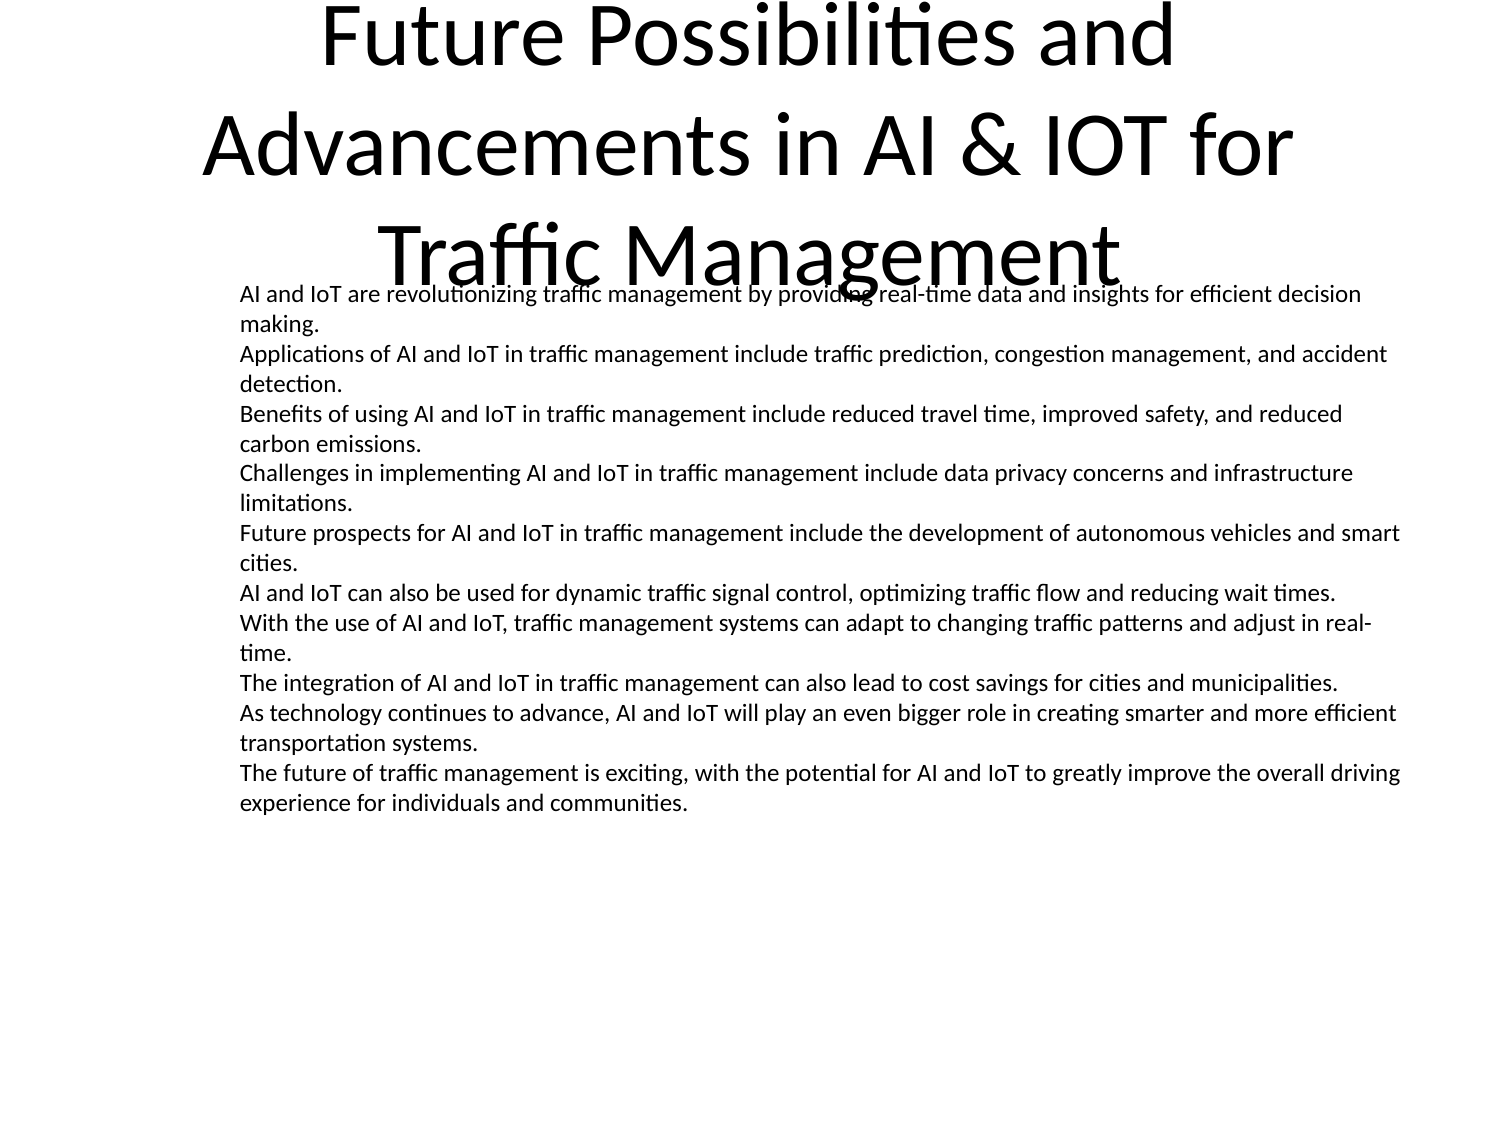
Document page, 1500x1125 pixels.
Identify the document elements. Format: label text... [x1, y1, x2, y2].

title Future Possibilities and Advancements in AI & IOT for Traffic Management [75, 45, 1425, 233]
text_box AI and IoT are revolutionizing traffic management by providing real-time data and insights for efficient decision making. Applications of AI and IoT in traffic management include traffic prediction, congestion management, and accident detection. Benefits of using AI and IoT in traffic management include reduced travel time, improved safety, and reduced carbon emissions. Challenges in implementing AI and IoT in traffic management include data privacy concerns and infrastructure limitations. Future prospects for AI and IoT in traffic management include the development of autonomous vehicles and smart cities. AI and IoT can also be used for dynamic traffic signal control, optimizing traffic flow and reducing wait times. With the use of AI and IoT, traffic management systems can adapt to changing traffic patterns and adjust in real-time. The integration of AI and IoT in traffic management can also lead to cost savings for cities and municipalities. As technology continues to advance, AI and IoT will play an even bigger role in creating smarter and more efficient transportation systems. The future of traffic management is exciting, with the potential for AI and IoT to greatly improve the overall driving experience for individuals and communities. [149, 224, 1425, 824]
